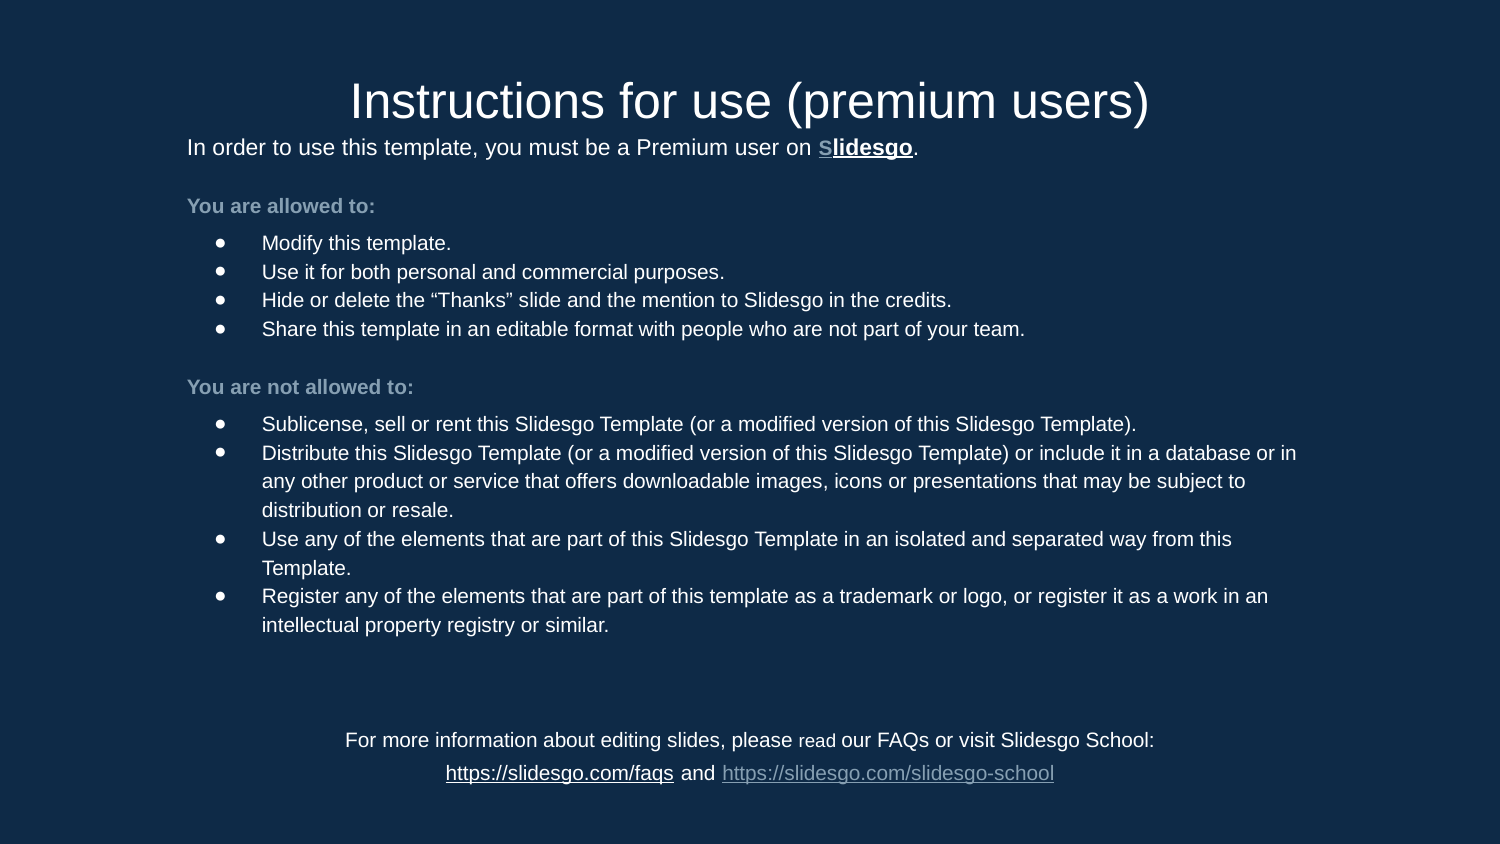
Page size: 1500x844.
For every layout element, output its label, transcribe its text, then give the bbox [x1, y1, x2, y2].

list In order to use this template, you must be a Premium user on Slidesgo. You are allowed to: Modify this template. Use it for both personal and commercial purposes. Hide or delete the “Thanks” slide and the mention to Slidesgo in the credits. Share this template in an editable format with people who are not part of your team. You are not allowed to: Sublicense, sell or rent this Slidesgo Template (or a modified version of this Slidesgo Template). Distribute this Slidesgo Template (or a modified version of this Slidesgo Template) or include it in a database or in any other product or service that offers downloadable images, icons or presentations that may be subject to distribution or resale. Use any of the elements that are part of this Slidesgo Template in an isolated and separated way from this Template. Register any of the elements that are part of this template as a trademark or logo, or register it as a work in an intellectual property registry or similar. [171, 113, 1328, 186]
title Instructions for use (premium users) [171, 53, 1328, 113]
list For more information about editing slides, please read our FAQs or visit Slidesgo School: https://slidesgo.com/faqs and https://slidesgo.com/slidesgo-school [171, 707, 1328, 780]
